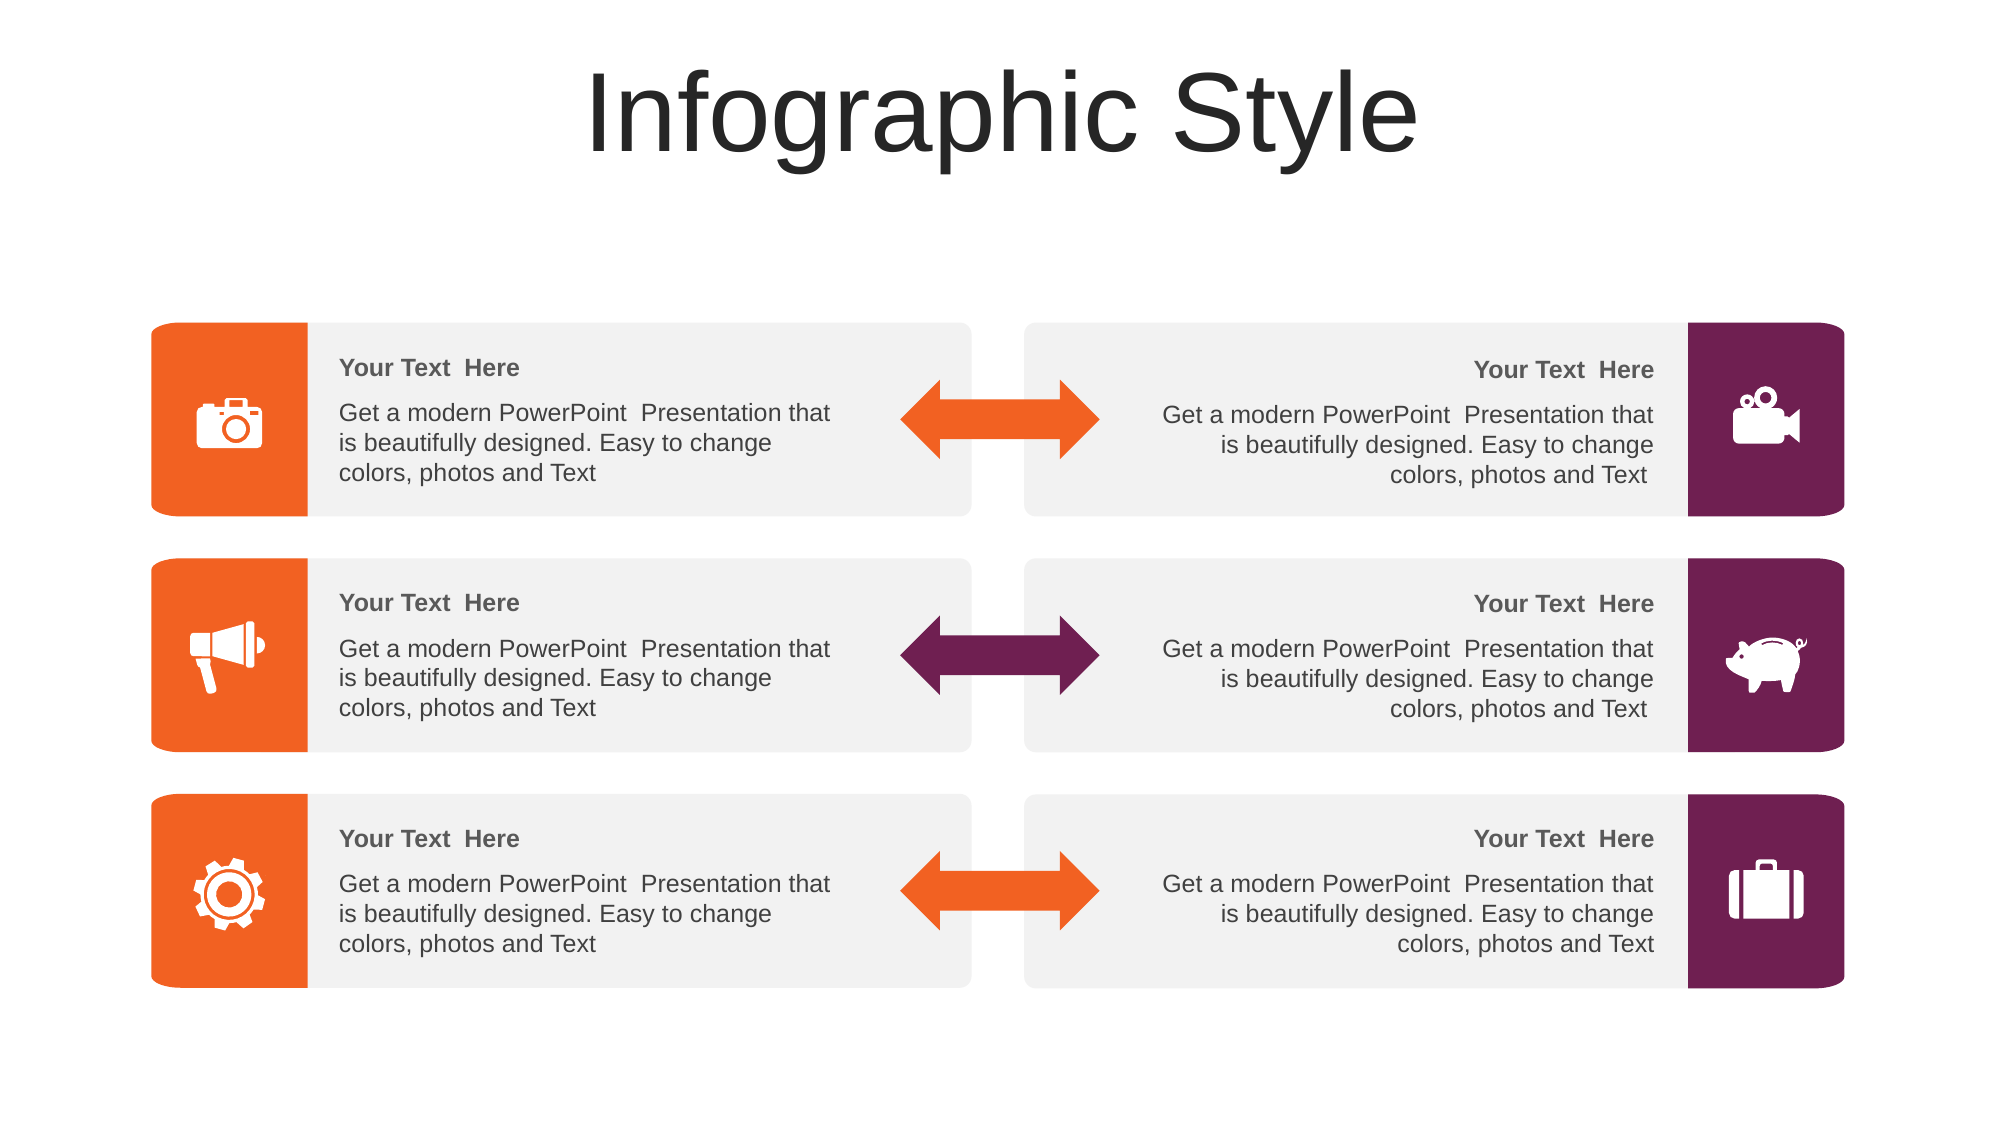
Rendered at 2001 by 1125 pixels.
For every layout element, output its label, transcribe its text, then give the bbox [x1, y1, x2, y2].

text_box [1687, 793, 1846, 990]
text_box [324, 814, 857, 967]
text_box [1023, 557, 1687, 754]
text_box [1732, 385, 1801, 445]
text_box [898, 612, 1102, 698]
text_box [309, 792, 973, 989]
list Infographic Style [53, 55, 1952, 175]
text_box [192, 856, 267, 932]
text_box [1687, 557, 1846, 754]
text_box [150, 792, 309, 989]
text_box [189, 620, 267, 695]
text_box [309, 321, 973, 518]
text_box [1142, 579, 1670, 732]
text_box [195, 396, 264, 450]
text_box [898, 377, 1102, 462]
text_box [1687, 321, 1846, 518]
text_box [1792, 869, 1805, 920]
text_box [898, 848, 1102, 933]
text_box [1142, 345, 1670, 498]
text_box [150, 321, 309, 518]
text_box [1023, 321, 1687, 518]
text_box [1727, 869, 1741, 920]
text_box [324, 579, 857, 731]
text_box [1023, 793, 1687, 990]
text_box [1742, 858, 1791, 920]
text_box [1724, 636, 1809, 694]
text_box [1142, 814, 1670, 967]
text_box [150, 557, 309, 754]
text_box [324, 343, 857, 496]
text_box [309, 557, 973, 754]
